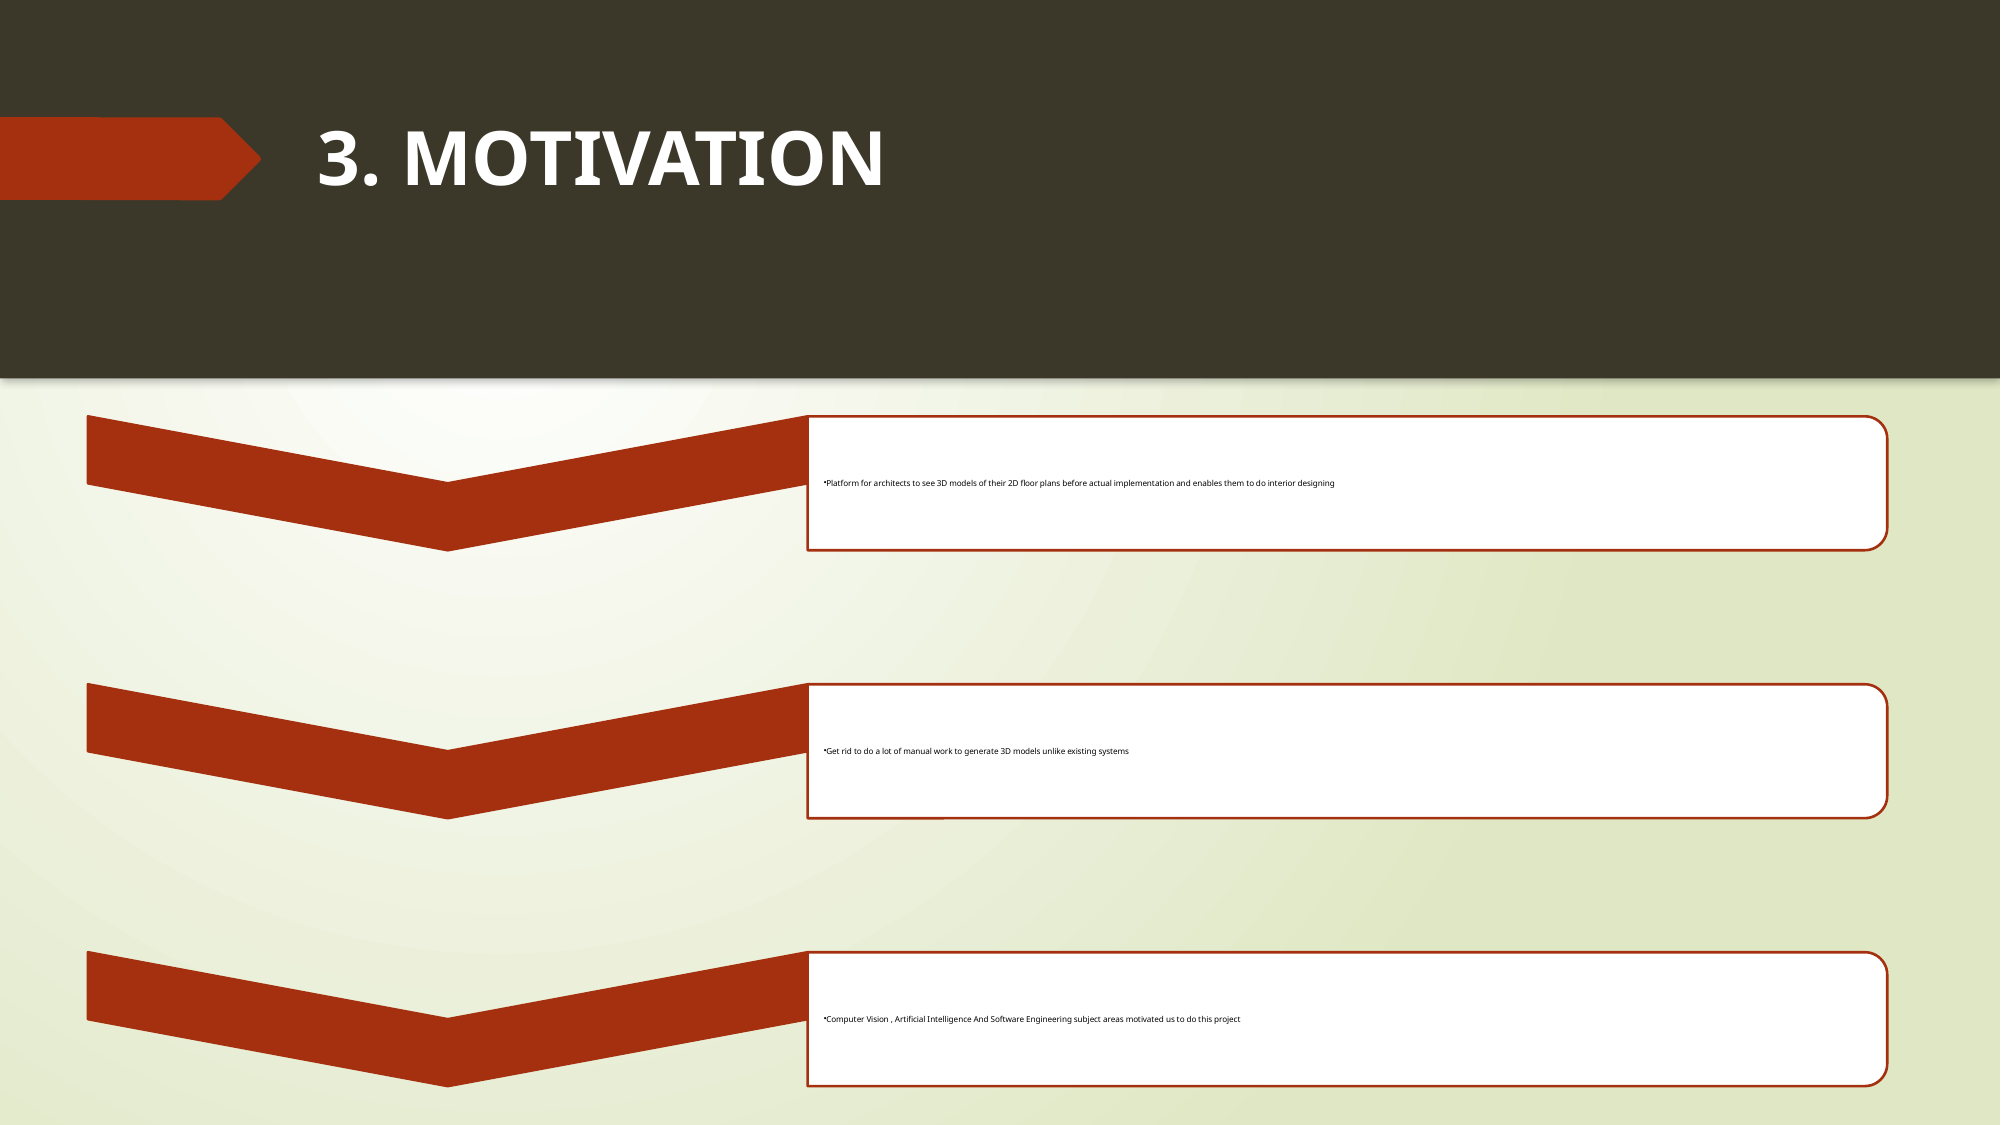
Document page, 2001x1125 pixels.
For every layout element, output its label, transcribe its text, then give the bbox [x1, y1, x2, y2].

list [87, 416, 1888, 1087]
title 3. MOTIVATION [302, 102, 1842, 313]
text_box [0, 117, 262, 201]
text_box [0, 390, 2000, 1125]
text_box [0, 0, 2000, 379]
